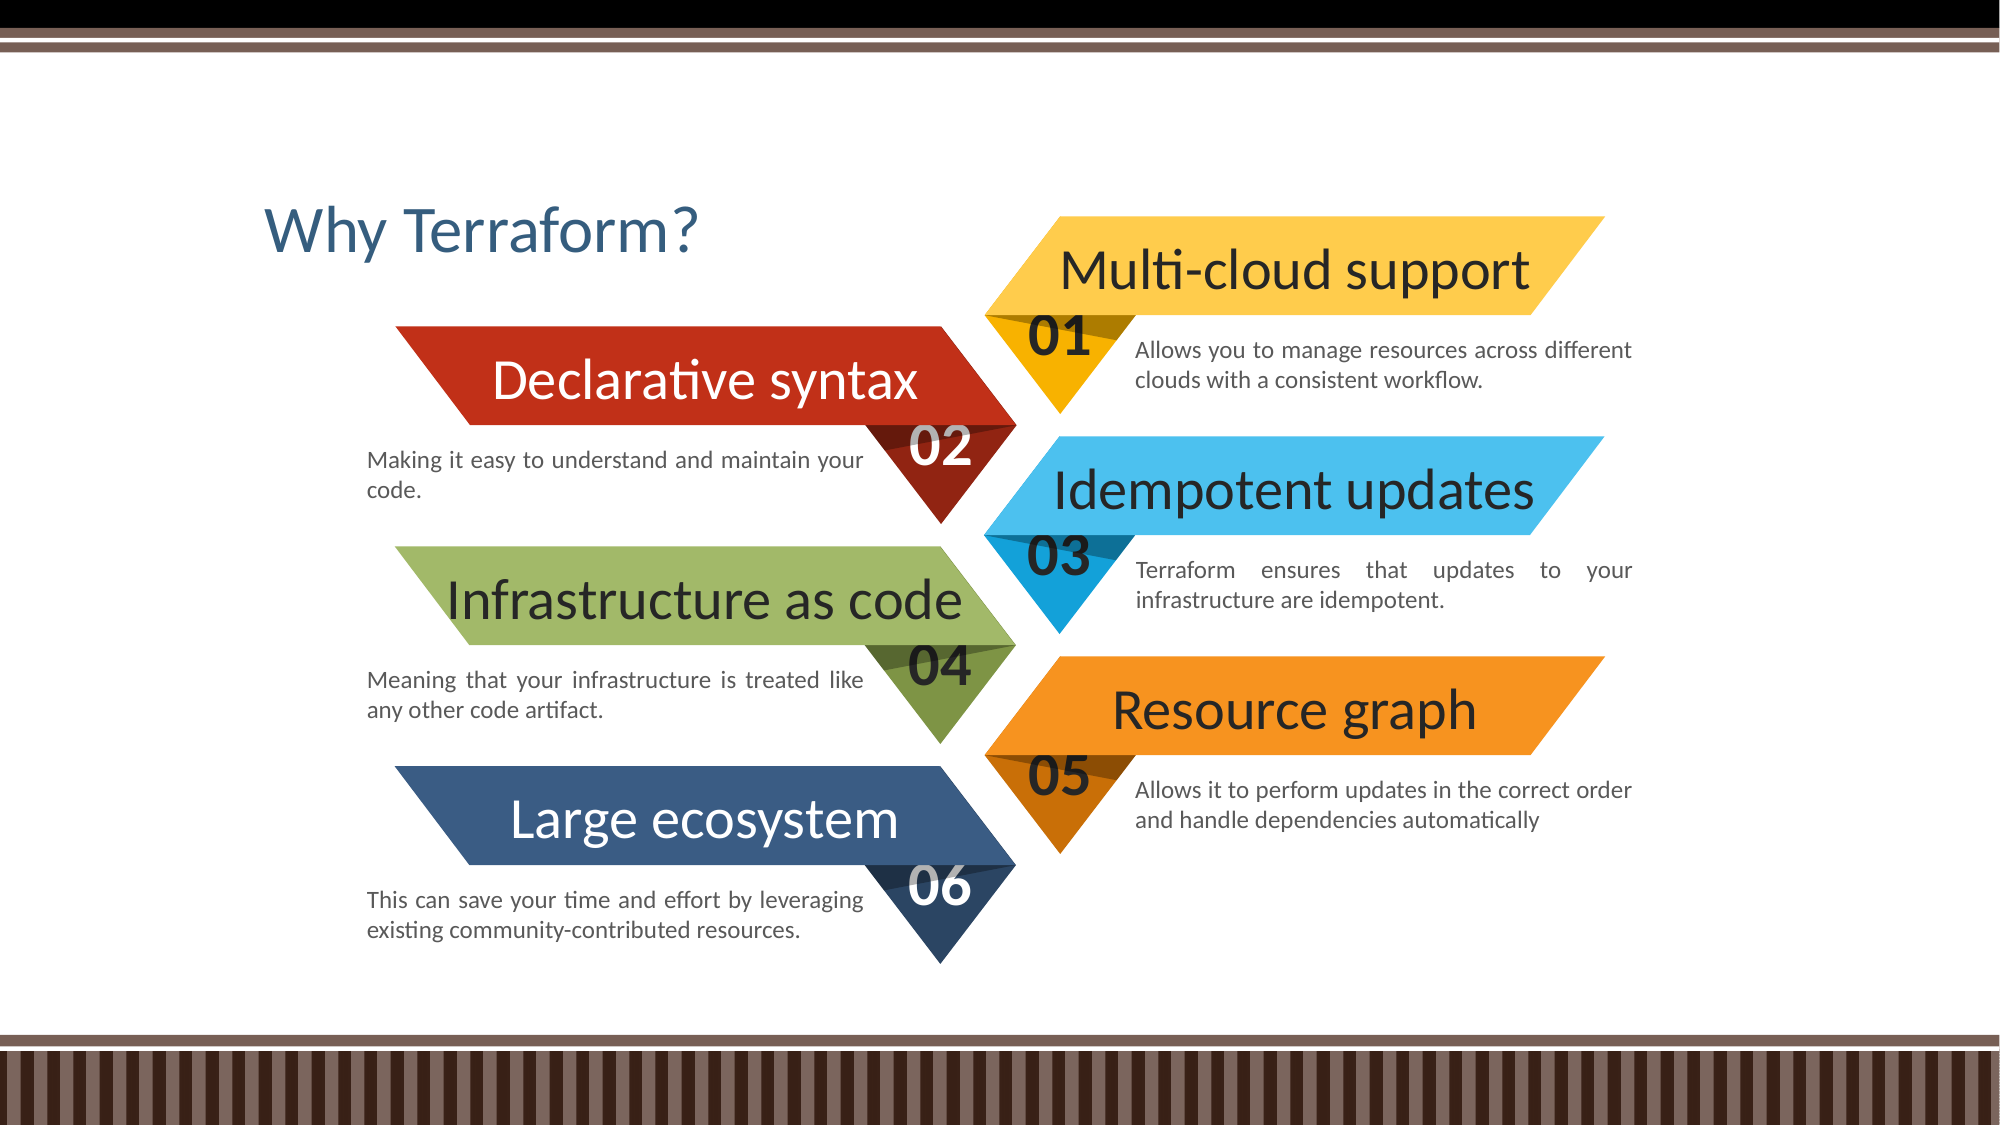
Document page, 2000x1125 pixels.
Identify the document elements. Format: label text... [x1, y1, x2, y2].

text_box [395, 326, 1017, 525]
text_box Allows it to perform updates in the correct order and handle dependencies automatically [1606, 766, 1634, 841]
text_box Making it easy to understand and maintain your code. [366, 436, 395, 511]
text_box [394, 766, 1016, 964]
text_box Terraform ensures that updates to your infrastructure are idempotent. [1605, 546, 1634, 621]
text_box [984, 216, 1606, 415]
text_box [984, 436, 1605, 634]
title Why Terraform? [249, 99, 1750, 275]
text_box This can save your time and effort by leveraging existing community-contributed resources. [366, 876, 394, 951]
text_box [984, 656, 1606, 854]
text_box Allows you to manage resources across different clouds with a consistent workflow. [1606, 326, 1634, 401]
text_box Meaning that your infrastructure is treated like any other code artifact. [366, 656, 394, 731]
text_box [394, 546, 1016, 745]
